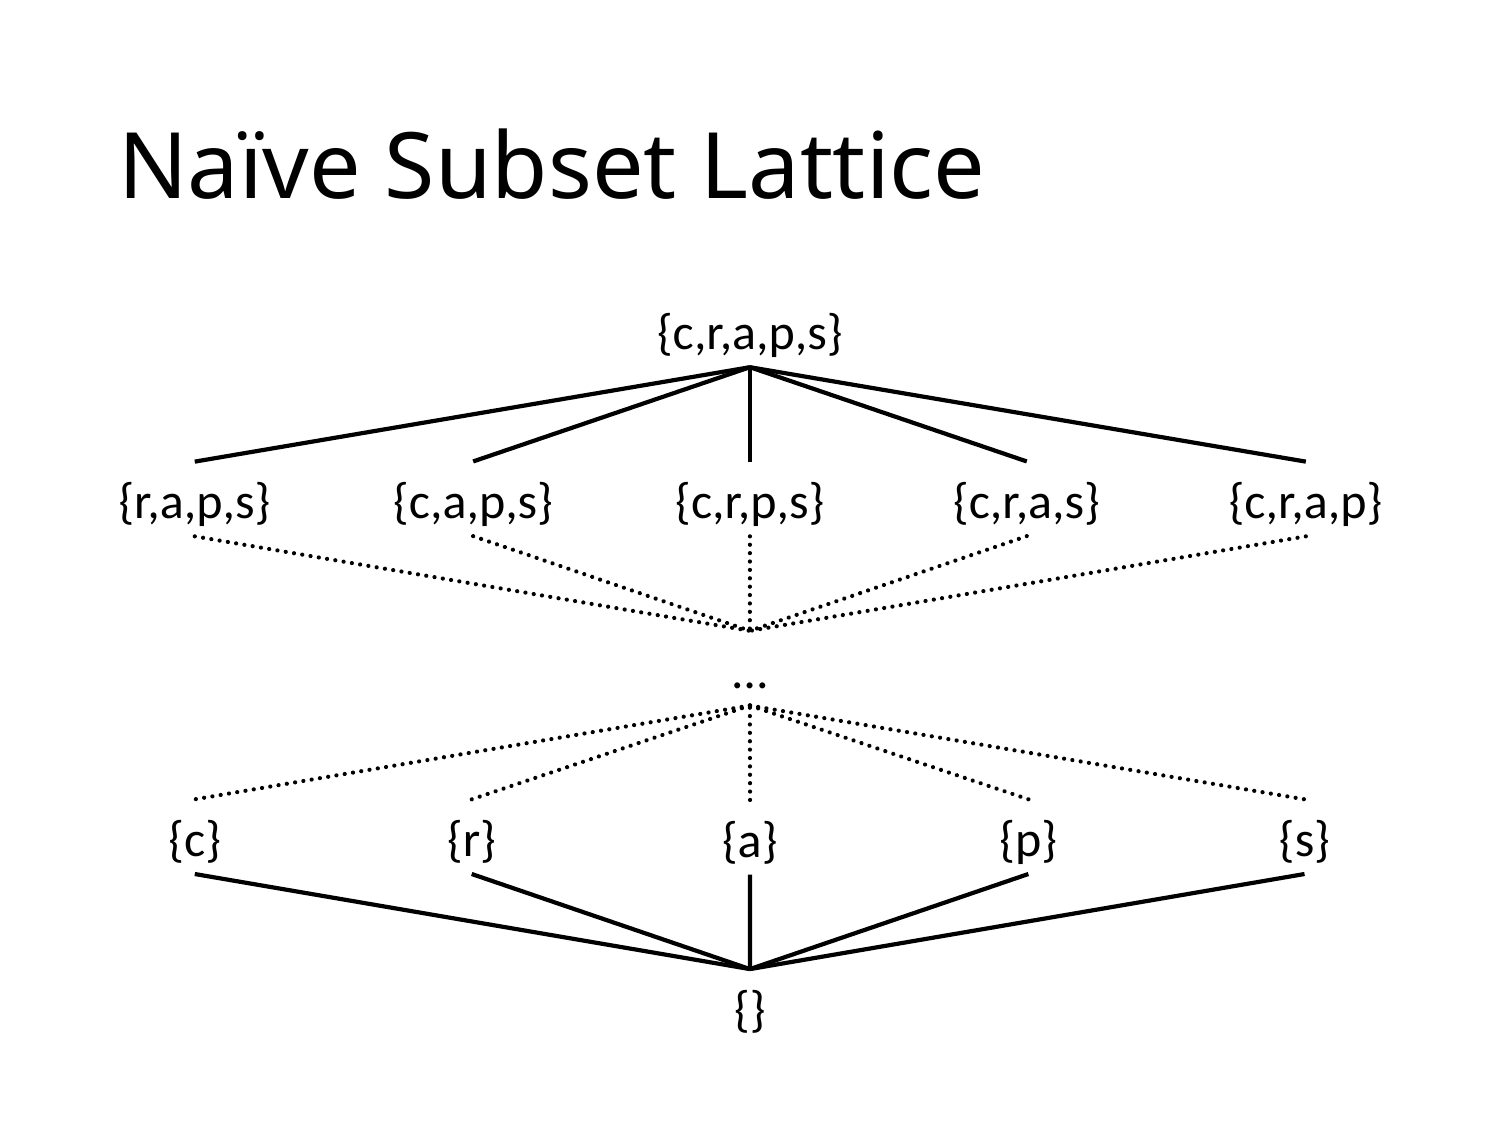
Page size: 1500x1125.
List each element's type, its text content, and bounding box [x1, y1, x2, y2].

text_box {s} [1264, 799, 1345, 874]
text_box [749, 368, 1306, 462]
text_box {c} [153, 799, 237, 874]
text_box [194, 537, 750, 631]
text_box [750, 706, 1305, 800]
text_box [194, 706, 750, 800]
title Naïve Subset Lattice [103, 59, 1397, 278]
text_box {c,r,p,s} [660, 462, 840, 537]
text_box {c,r,a,p} [1214, 461, 1398, 537]
text_box {c,a,p,s} [378, 462, 568, 537]
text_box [750, 874, 1305, 970]
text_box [194, 368, 749, 462]
text_box {p} [984, 800, 1073, 874]
text_box {a} [707, 800, 793, 874]
text_box {c,r,a,s} [938, 462, 1116, 537]
text_box {} [719, 970, 781, 1044]
text_box … [717, 631, 782, 706]
text_box {c,r,a,p,s} [642, 292, 858, 368]
text_box {r} [432, 800, 512, 874]
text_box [750, 537, 1306, 631]
text_box {r,a,p,s} [103, 461, 286, 537]
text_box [194, 874, 750, 970]
